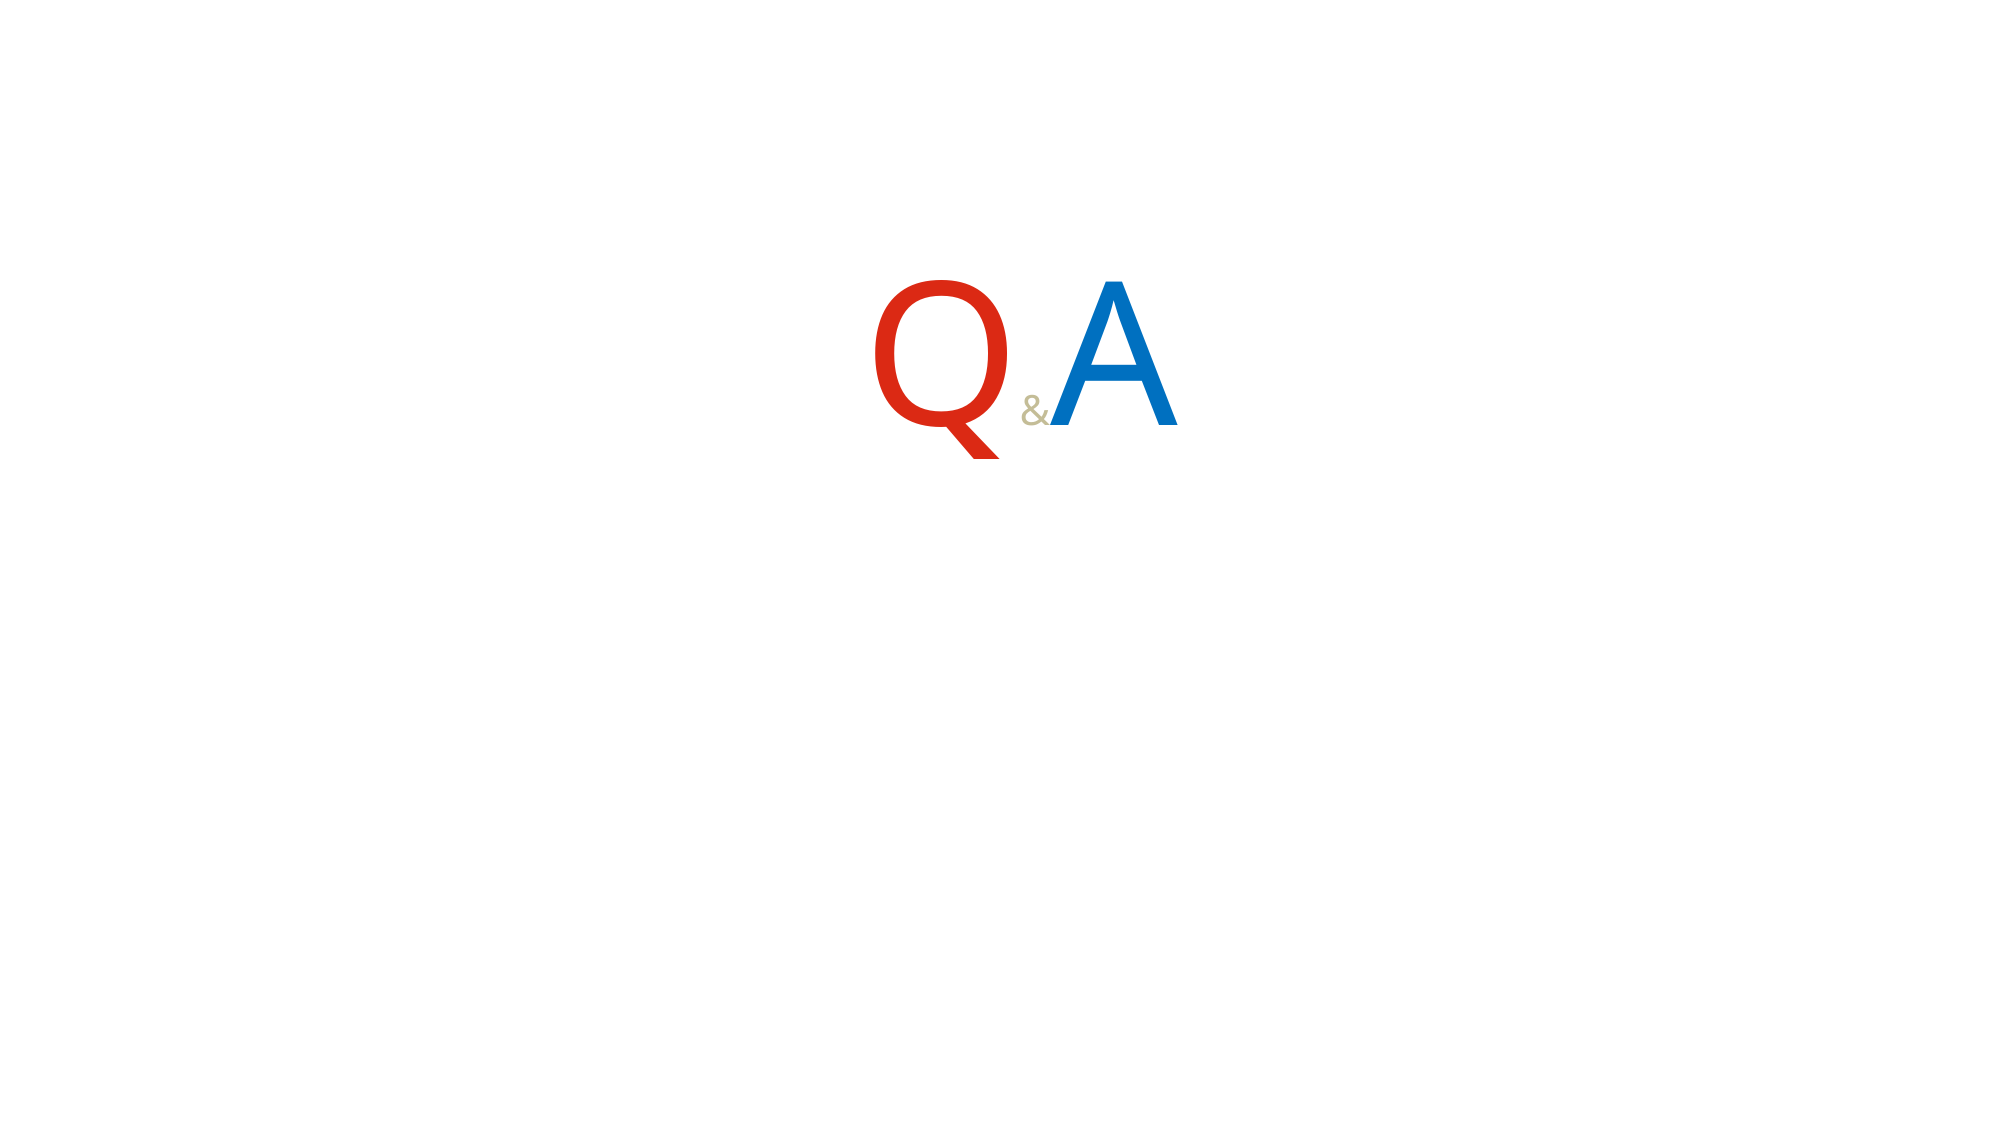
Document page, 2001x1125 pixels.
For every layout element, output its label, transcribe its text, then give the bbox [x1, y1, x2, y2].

text_box Q&A [64, 217, 1977, 1003]
